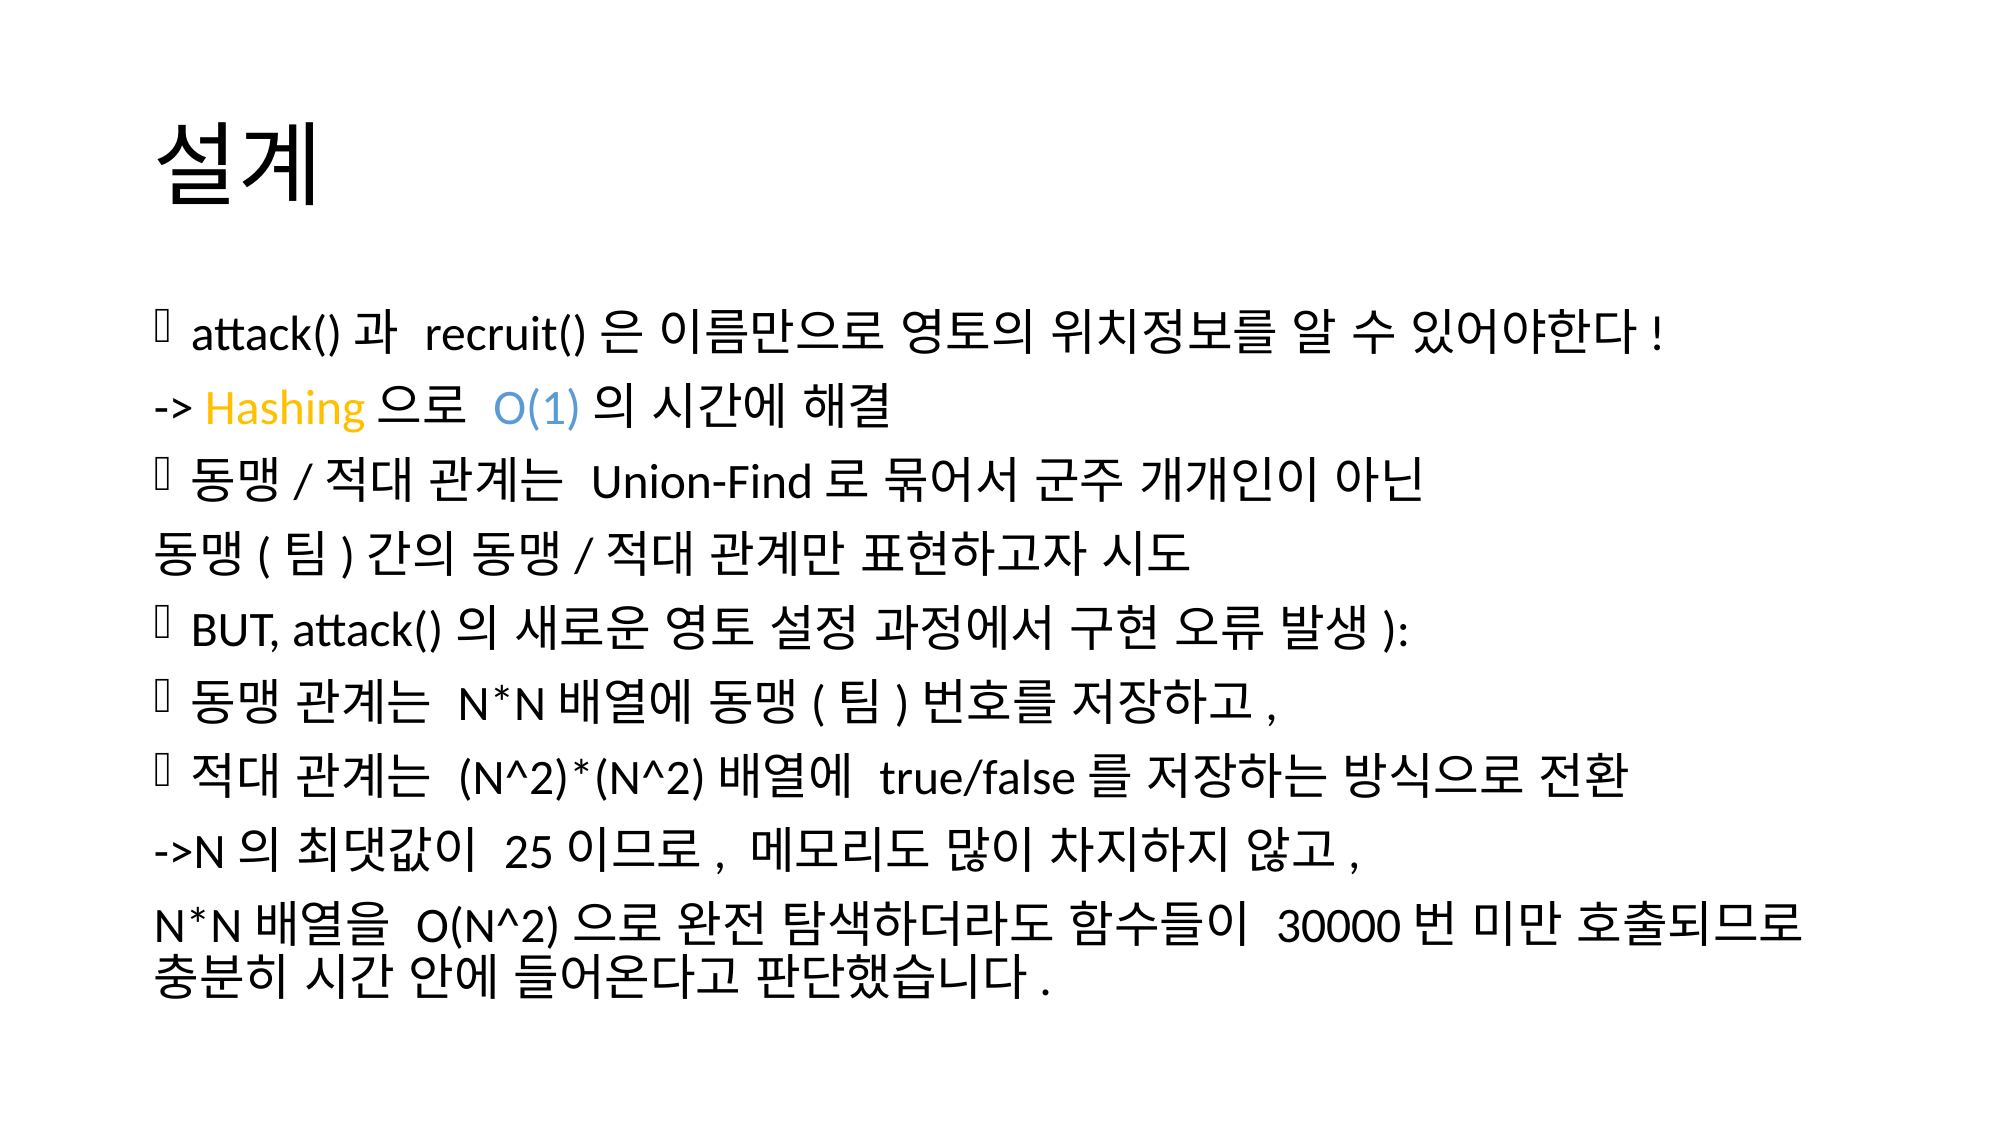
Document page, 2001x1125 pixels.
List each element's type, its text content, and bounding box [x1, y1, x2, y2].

list attack()과 recruit()은 이름만으로 영토의 위치정보를 알 수 있어야한다! -> Hashing으로 O(1)의 시간에 해결 동맹/적대 관계는 Union-Find로 묶어서 군주 개개인이 아닌 동맹(팀)간의 동맹/적대 관계만 표현하고자 시도 BUT, attack()의 새로운 영토 설정 과정에서 구현 오류 발생): 동맹 관계는 N*N배열에 동맹(팀)번호를 저장하고, 적대 관계는 (N^2)*(N^2)배열에 true/false를 저장하는 방식으로 전환 ->N의 최댓값이 25이므로, 메모리도 많이 차지하지 않고, N*N배열을 O(N^2)으로 완전 탐색하더라도 함수들이 30000번 미만 호출되므로 충분히 시간 안에 들어온다고 판단했습니다. [138, 299, 1864, 1014]
title 설계 [138, 60, 1864, 278]
